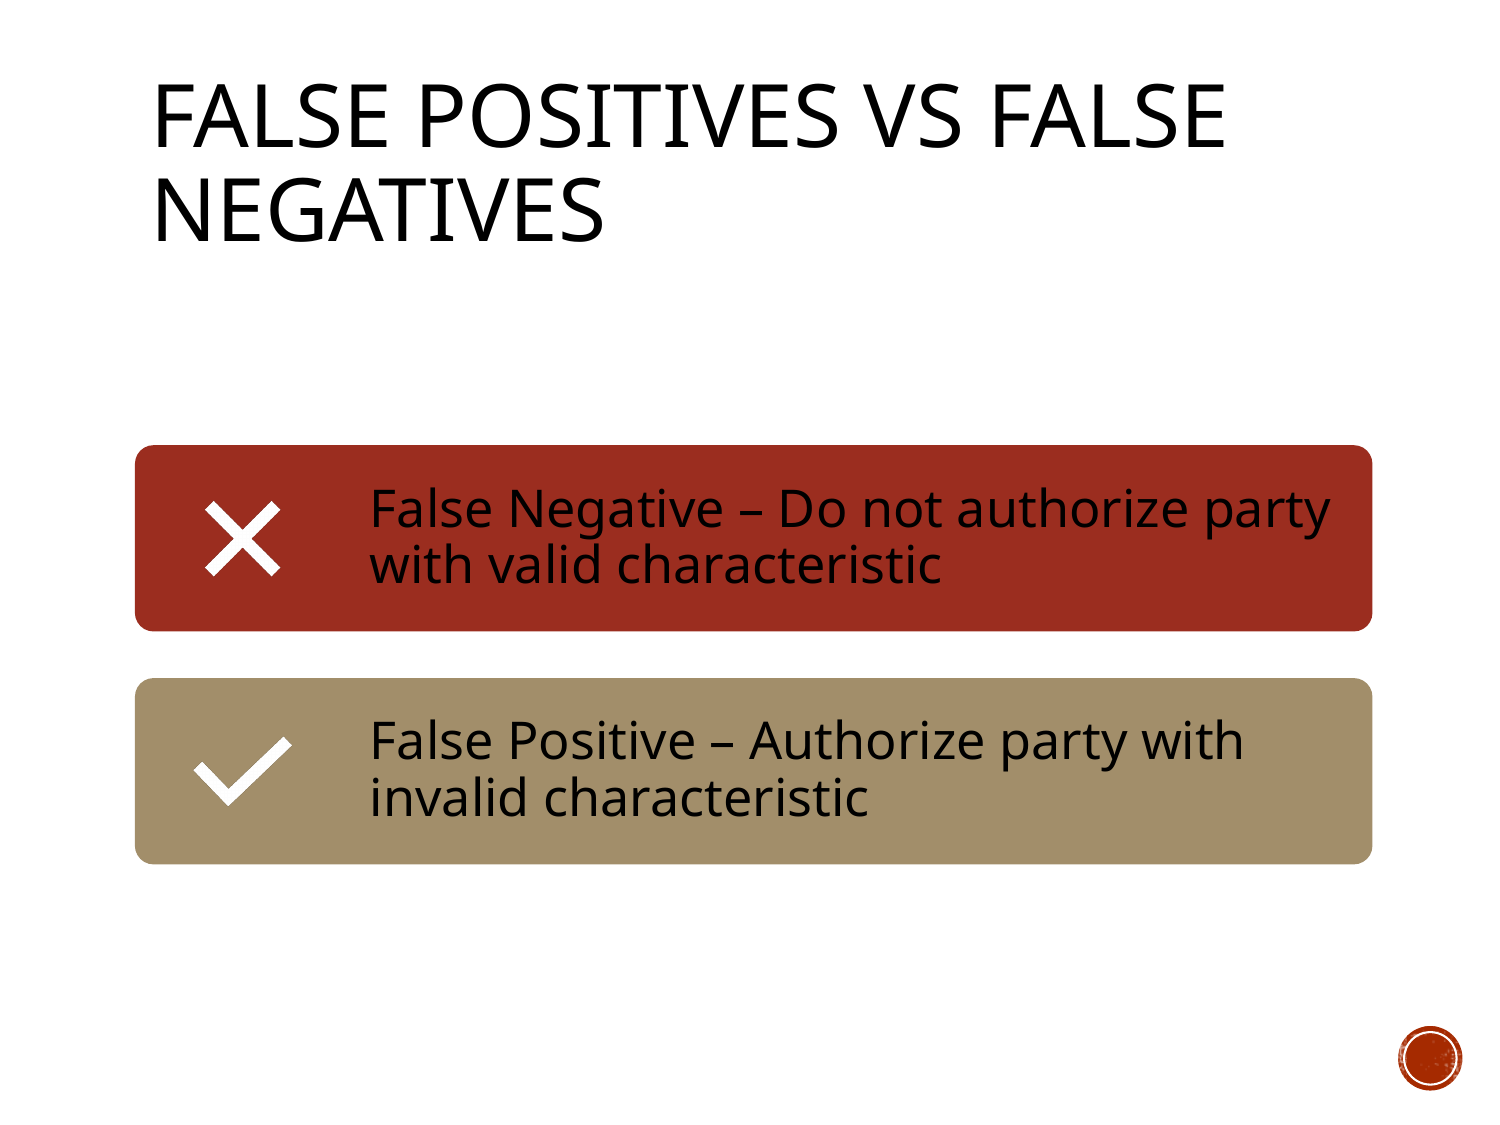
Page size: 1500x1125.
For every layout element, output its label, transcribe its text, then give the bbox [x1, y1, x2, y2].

title False Positives vs False Negatives [135, 47, 1373, 285]
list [138, 347, 1369, 963]
